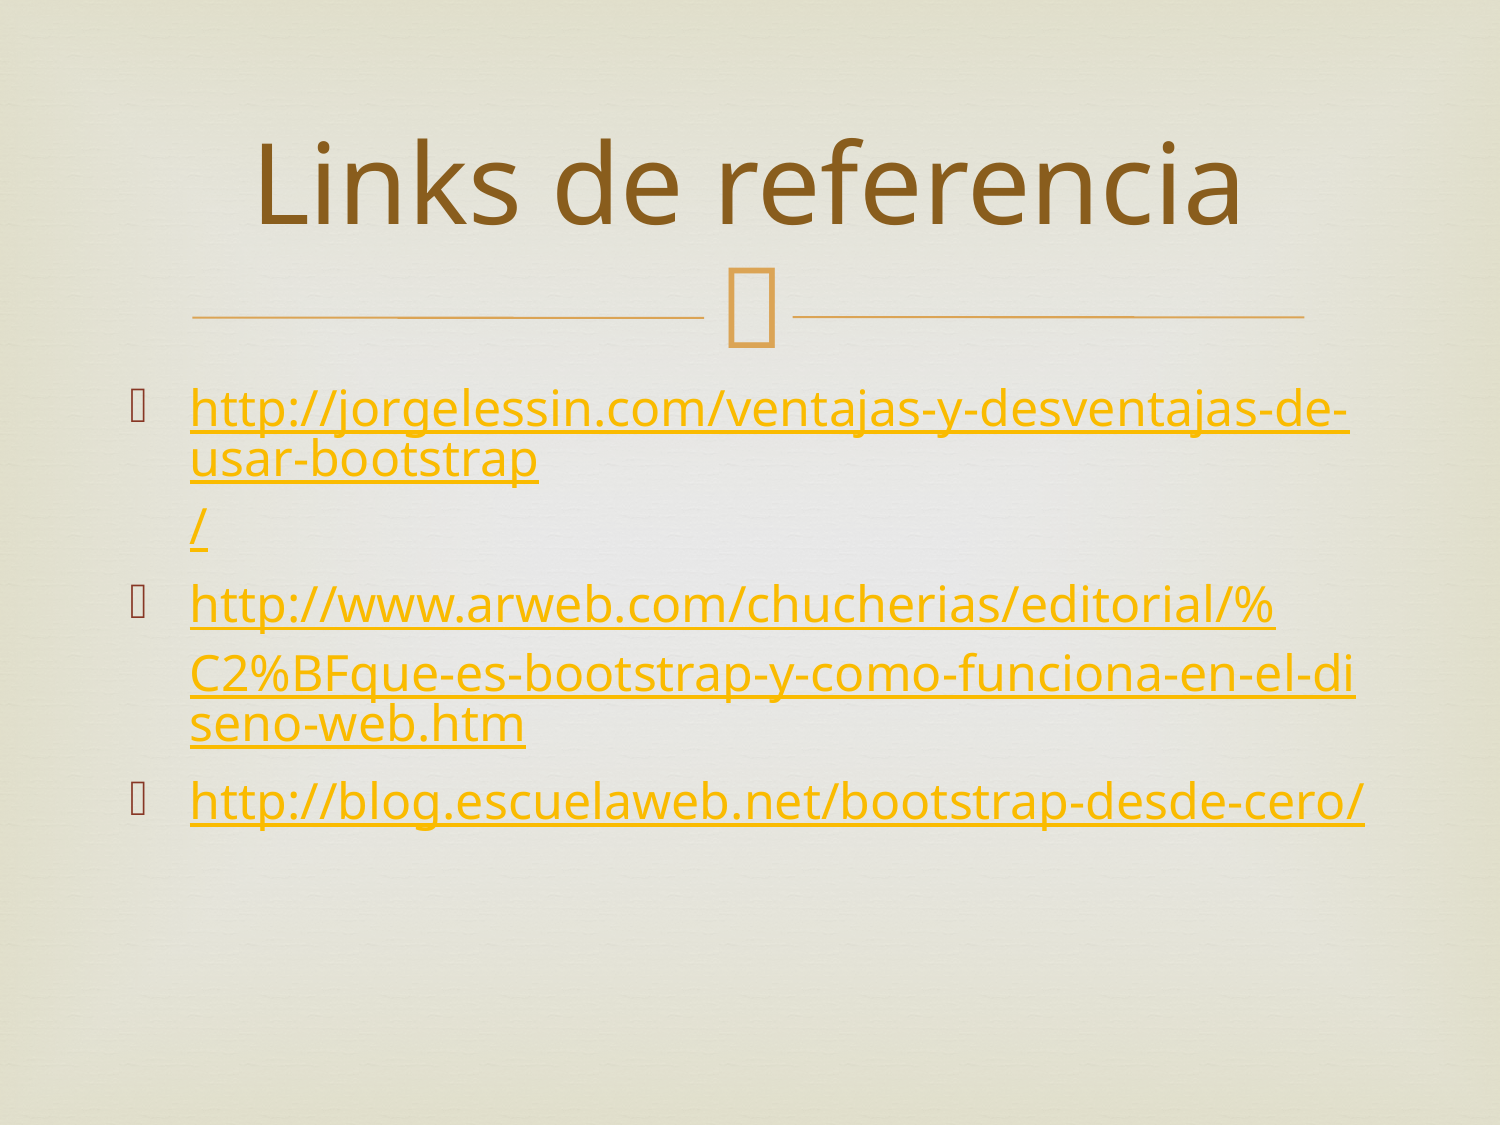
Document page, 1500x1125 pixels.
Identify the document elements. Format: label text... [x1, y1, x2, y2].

list http://jorgelessin.com/ventajas-y-desventajas-de-usar-bootstrap/ http://www.arweb.com/chucherias/editorial/%C2%BFque-es-bootstrap-y-como-funciona-en-el-diseno-web.htm http://blog.escuelaweb.net/bootstrap-desde-cero/ [114, 368, 1386, 1005]
title Links de referencia [112, 93, 1386, 267]
